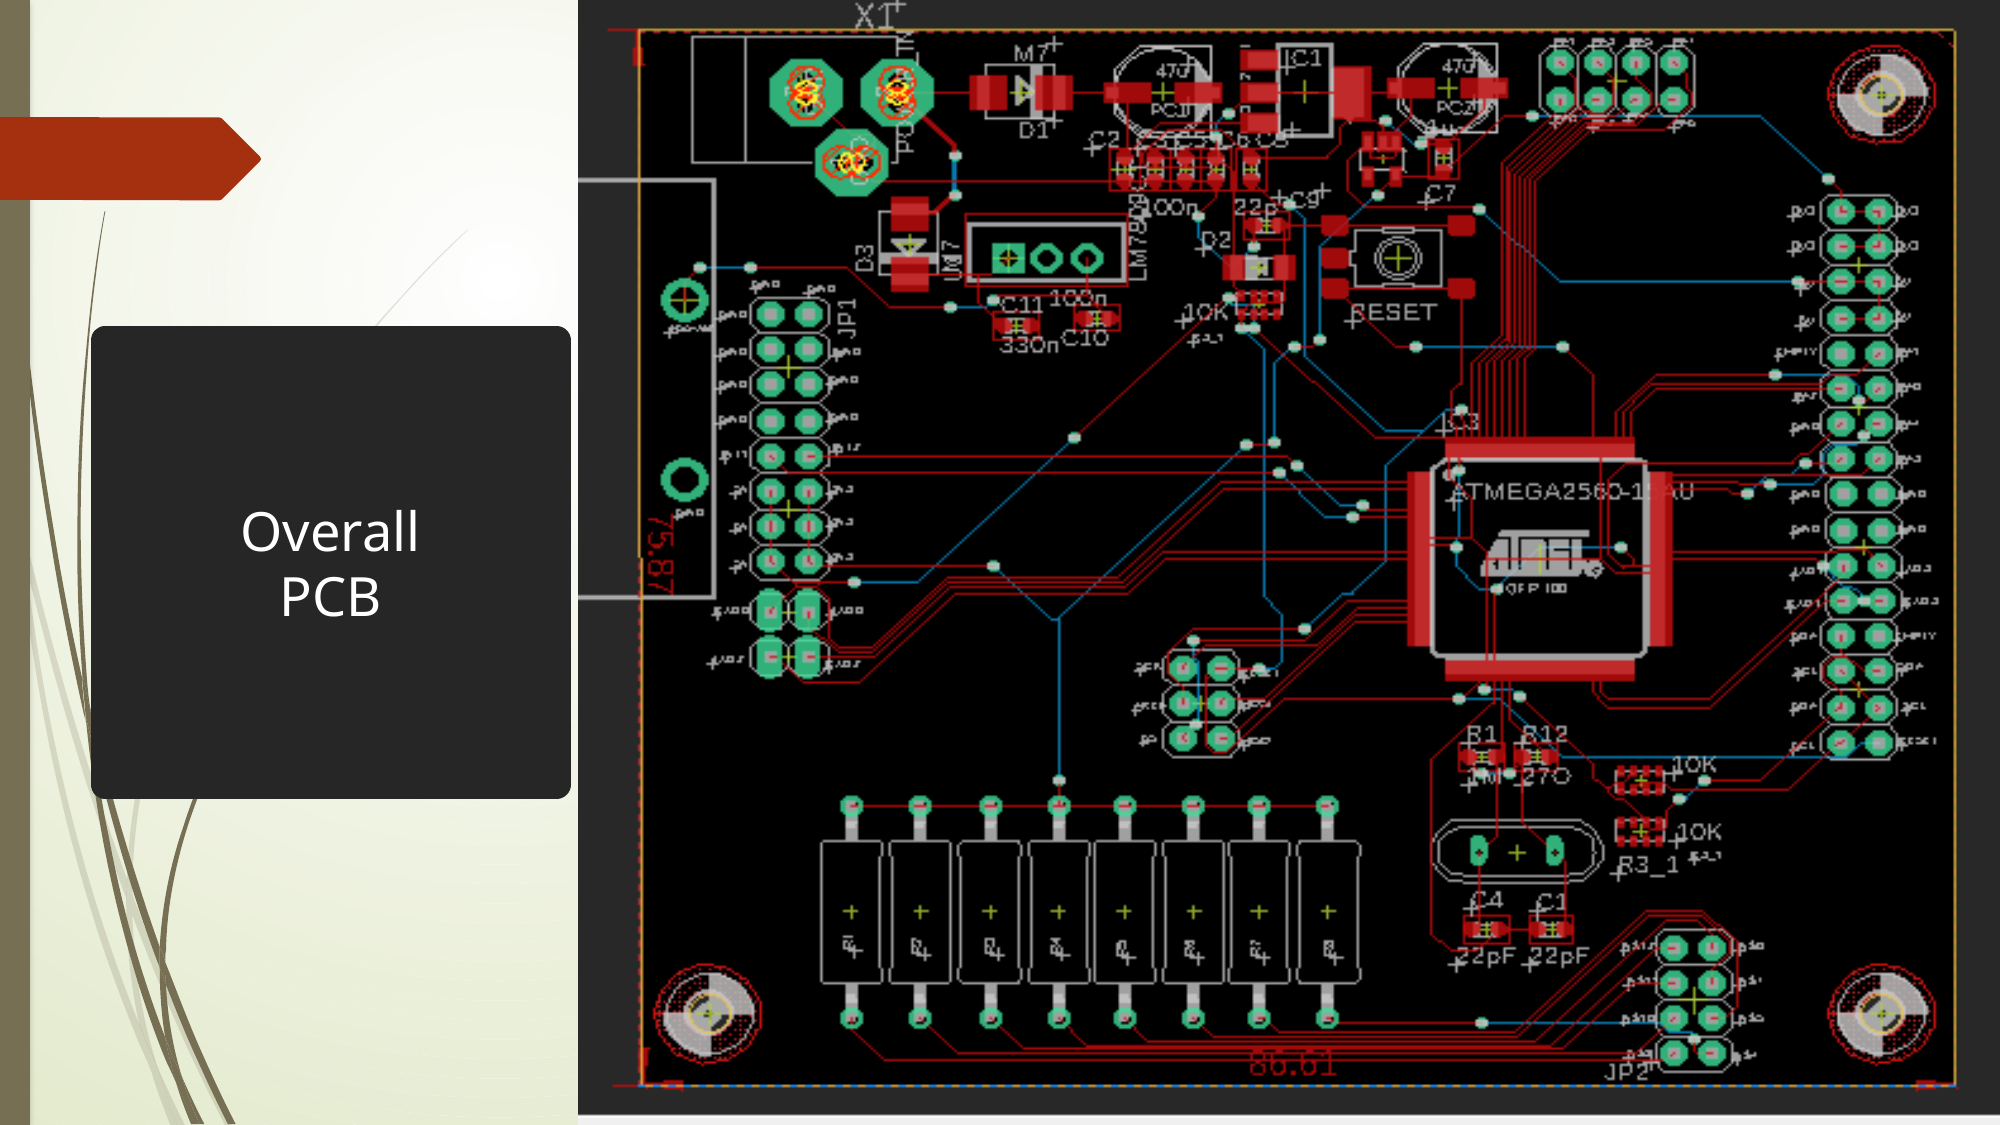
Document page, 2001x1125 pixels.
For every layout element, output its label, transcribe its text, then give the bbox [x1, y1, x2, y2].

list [578, 0, 2000, 1125]
title Overall PCB [105, 340, 557, 785]
